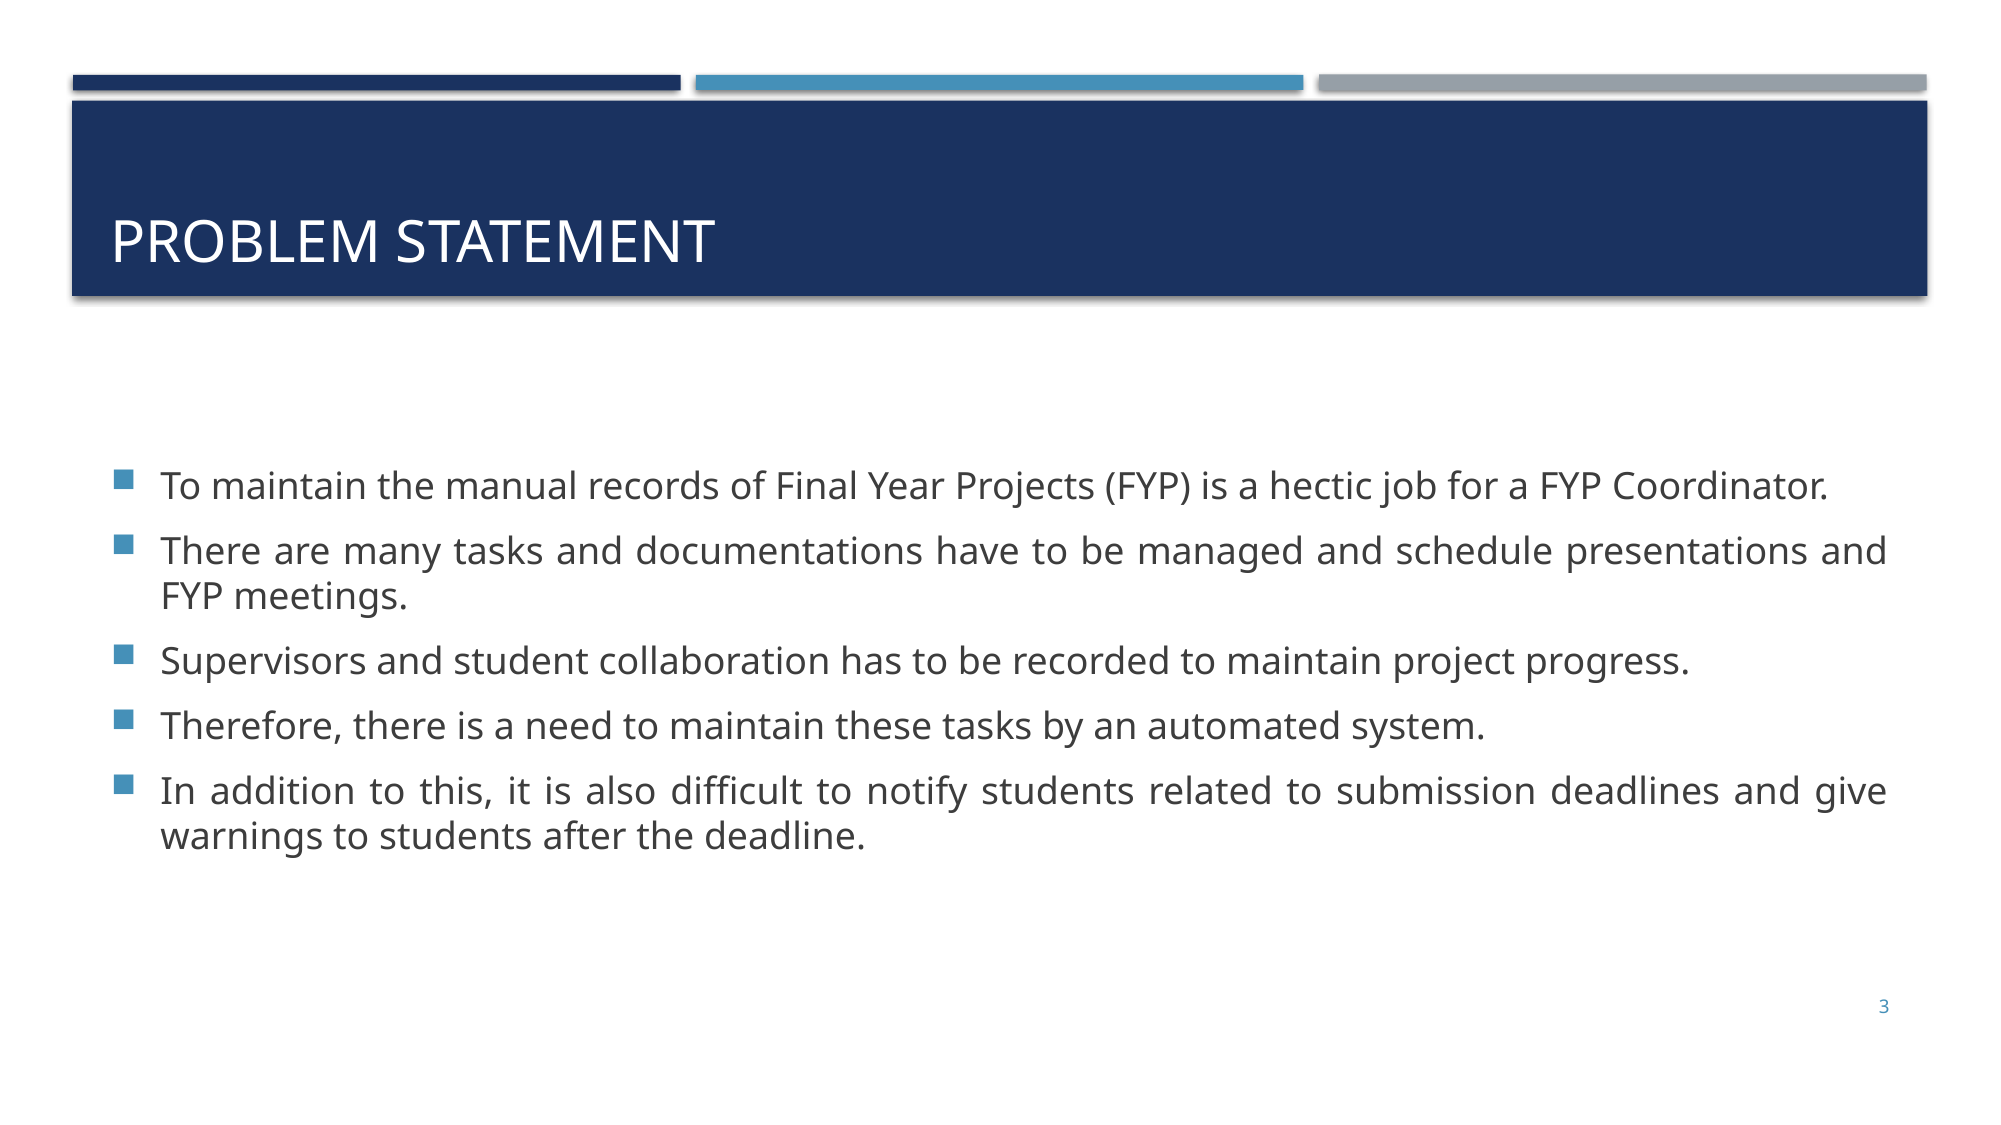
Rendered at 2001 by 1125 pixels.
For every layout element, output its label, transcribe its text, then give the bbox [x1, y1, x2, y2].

list To maintain the manual records of Final Year Projects (FYP) is a hectic job for a FYP Coordinator. There are many tasks and documentations have to be managed and schedule presentations and FYP meetings. Supervisors and student collaboration has to be recorded to maintain project progress. Therefore, there is a need to maintain these tasks by an automated system. In addition to this, it is also difficult to notify students related to submission deadlines and give warnings to students after the deadline. [95, 357, 1905, 962]
slide_number 3 [1732, 977, 1905, 1037]
title Problem Statement [95, 115, 1905, 282]
